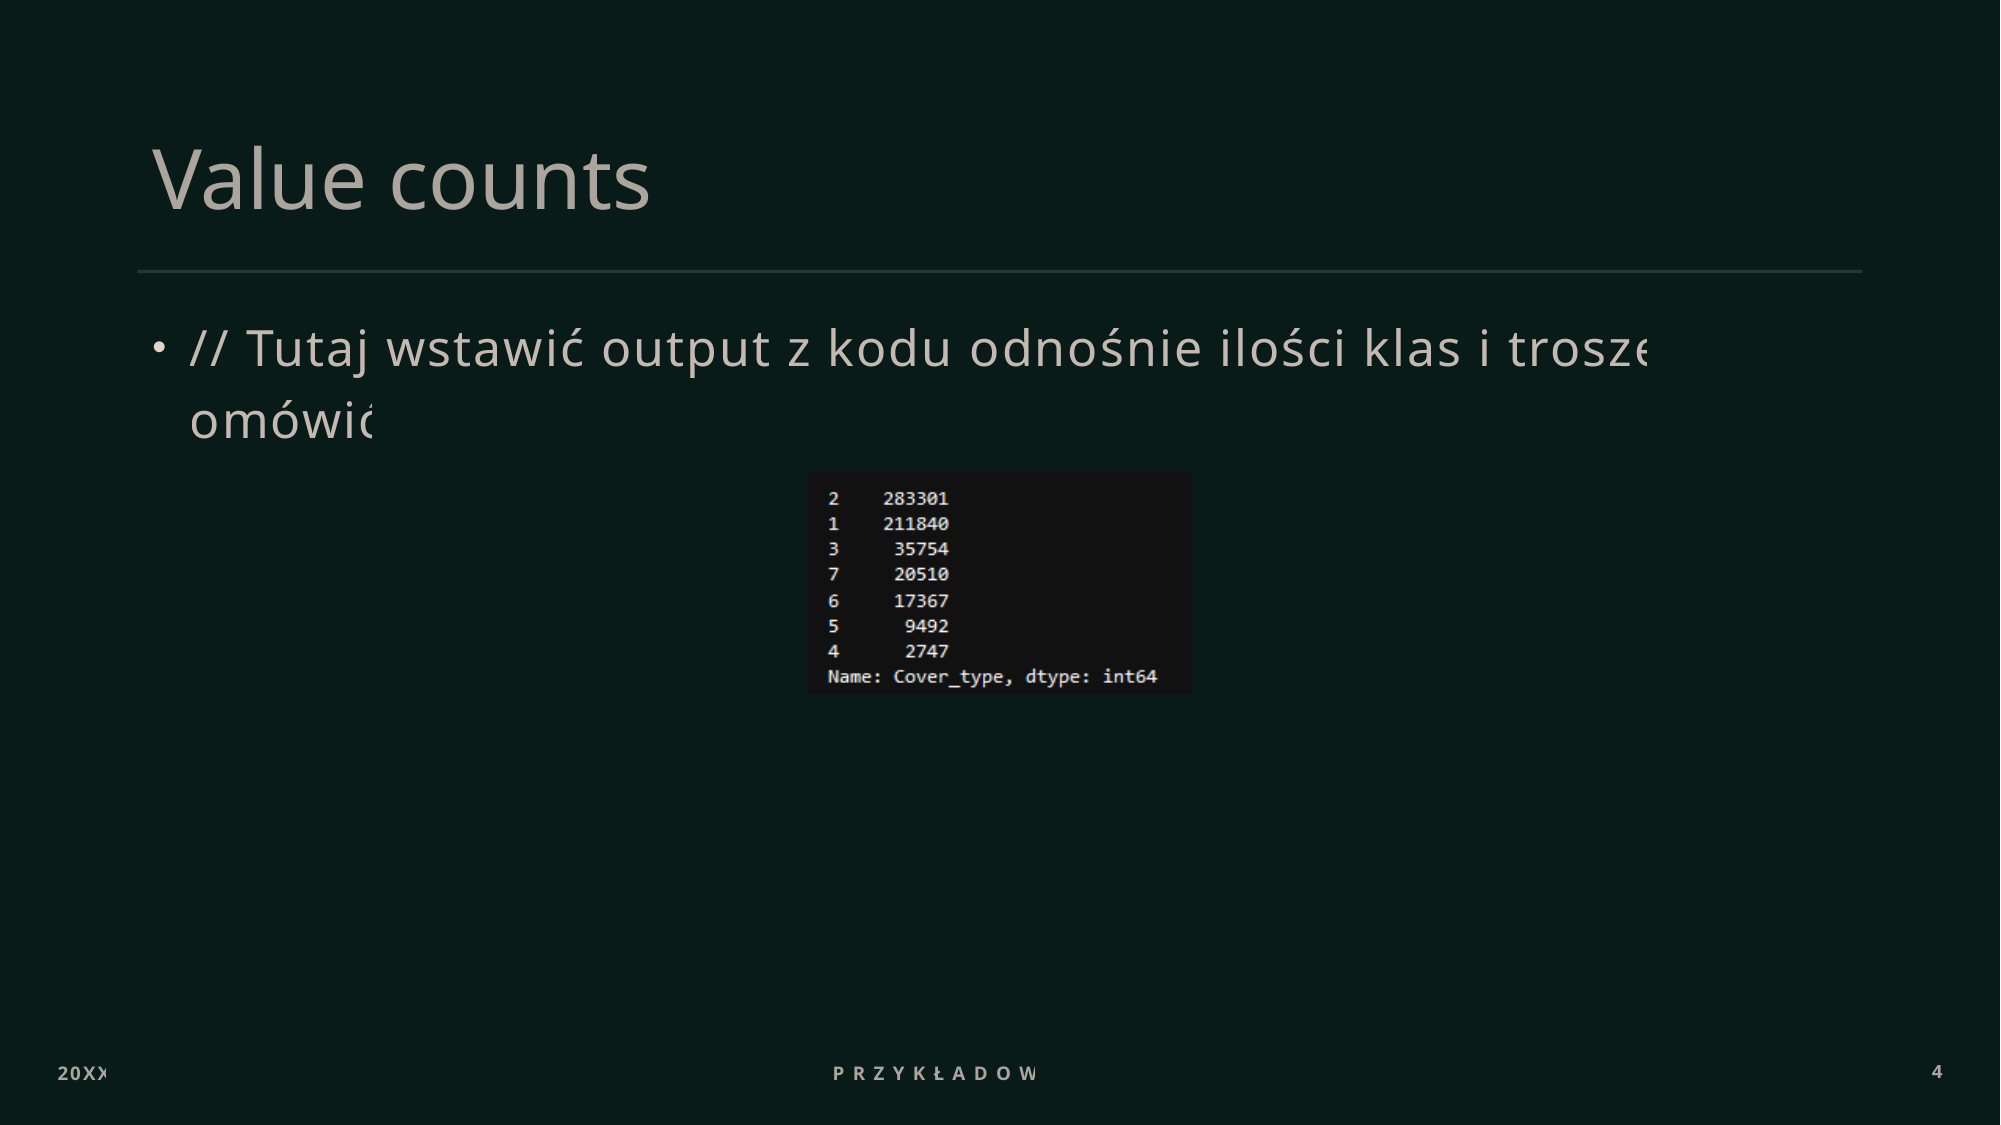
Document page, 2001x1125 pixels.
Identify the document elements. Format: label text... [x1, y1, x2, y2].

list // Tutaj wstawić output z kodu odnośnie ilości klas i troszeczkę omówić [137, 297, 1863, 985]
slide_number 4 [1725, 1042, 1958, 1103]
title Value counts [137, 108, 1863, 244]
picture [808, 472, 1192, 694]
slide_number 20XX [42, 1042, 587, 1103]
footer Przykładowy tekst [587, 1042, 1413, 1103]
